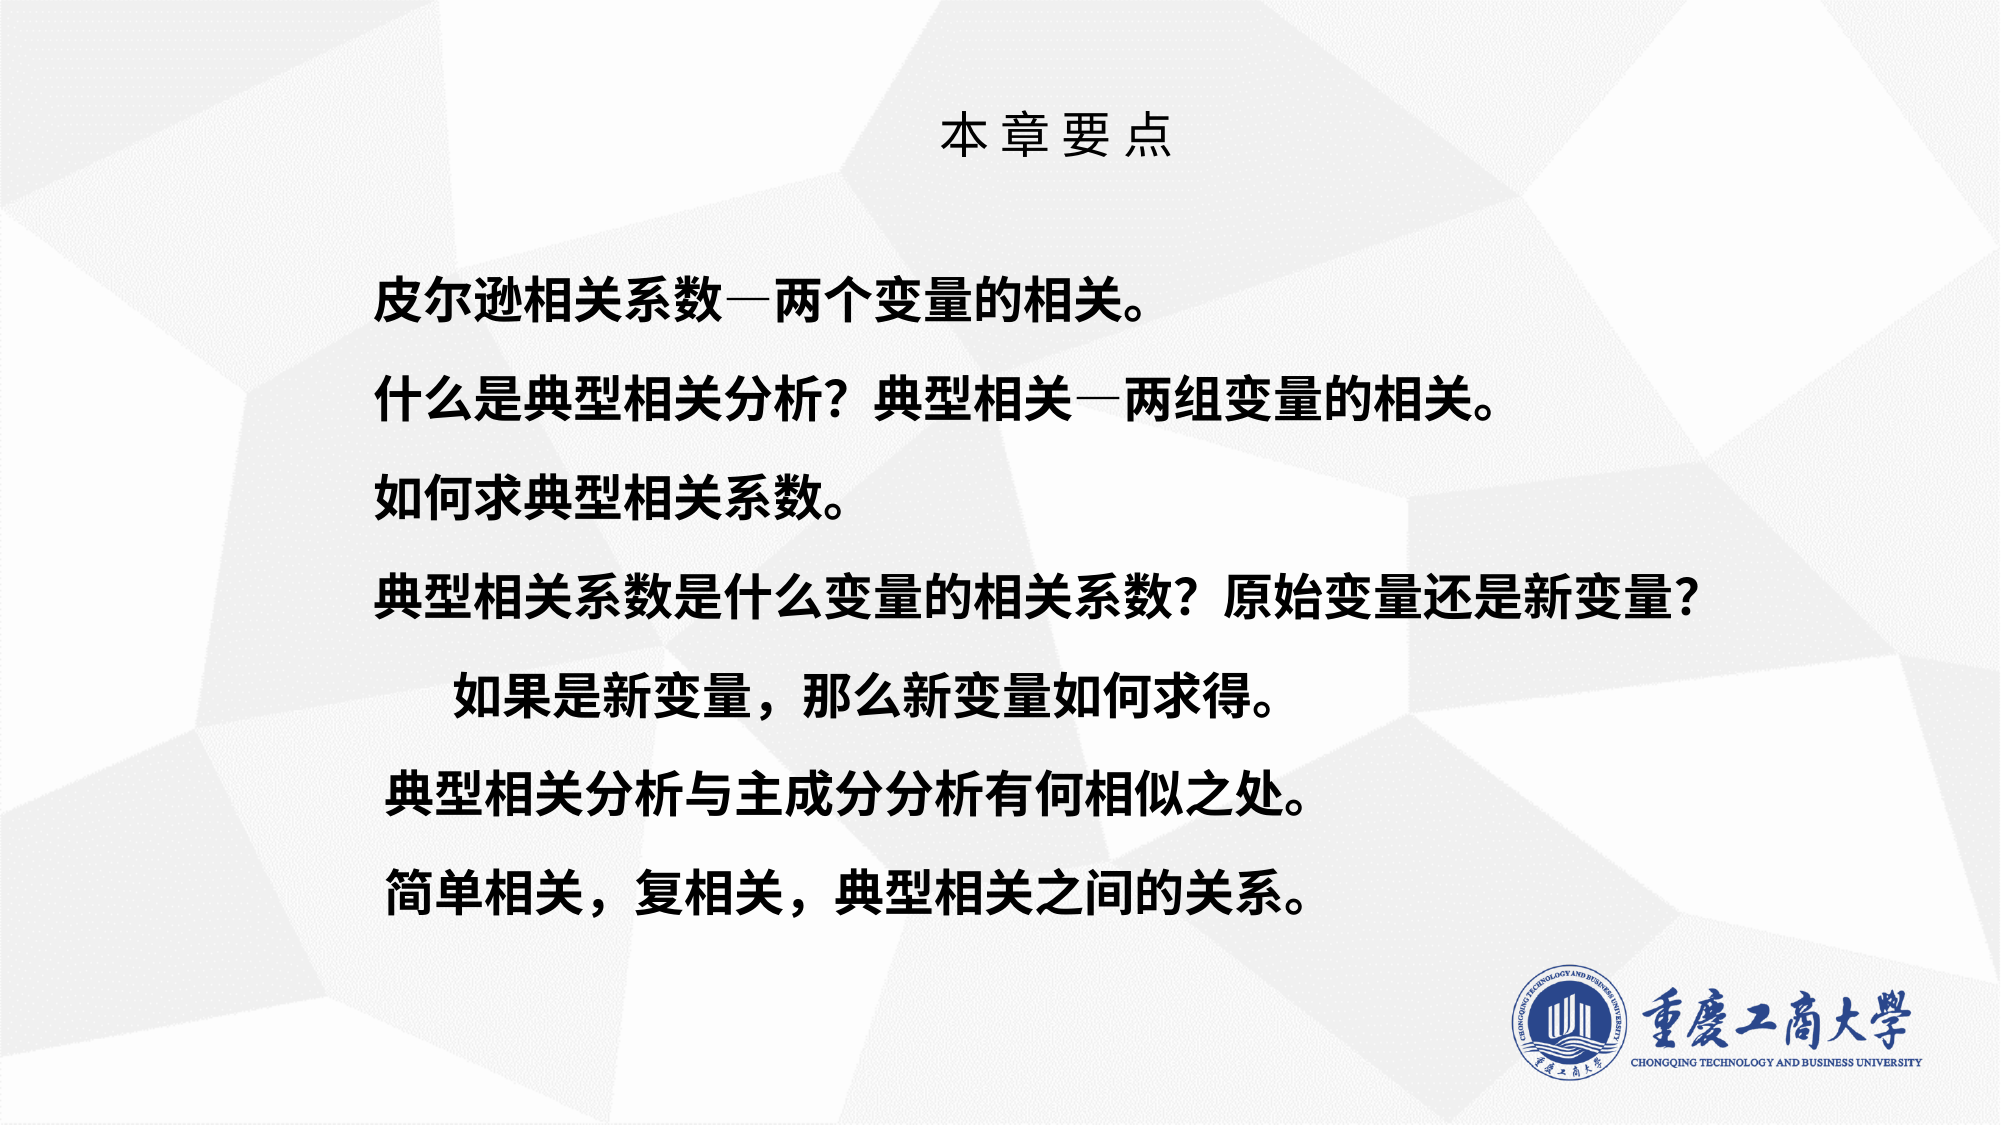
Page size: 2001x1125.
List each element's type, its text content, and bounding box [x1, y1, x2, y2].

picture [0, 0, 2001, 1125]
list 皮尔逊相关系数—两个变量的相关。 什么是典型相关分析？典型相关—两组变量的相关。 如何求典型相关系数。 典型相关系数是什么变量的相关系数？原始变量还是新变量？ 如果是新变量，那么新变量如何求得。 典型相关分析与主成分分析有何相似之处。 简单相关，复相关，典型相关之间的关系。 [267, 243, 1775, 1075]
title 本 章 要 点 [362, 31, 1750, 243]
